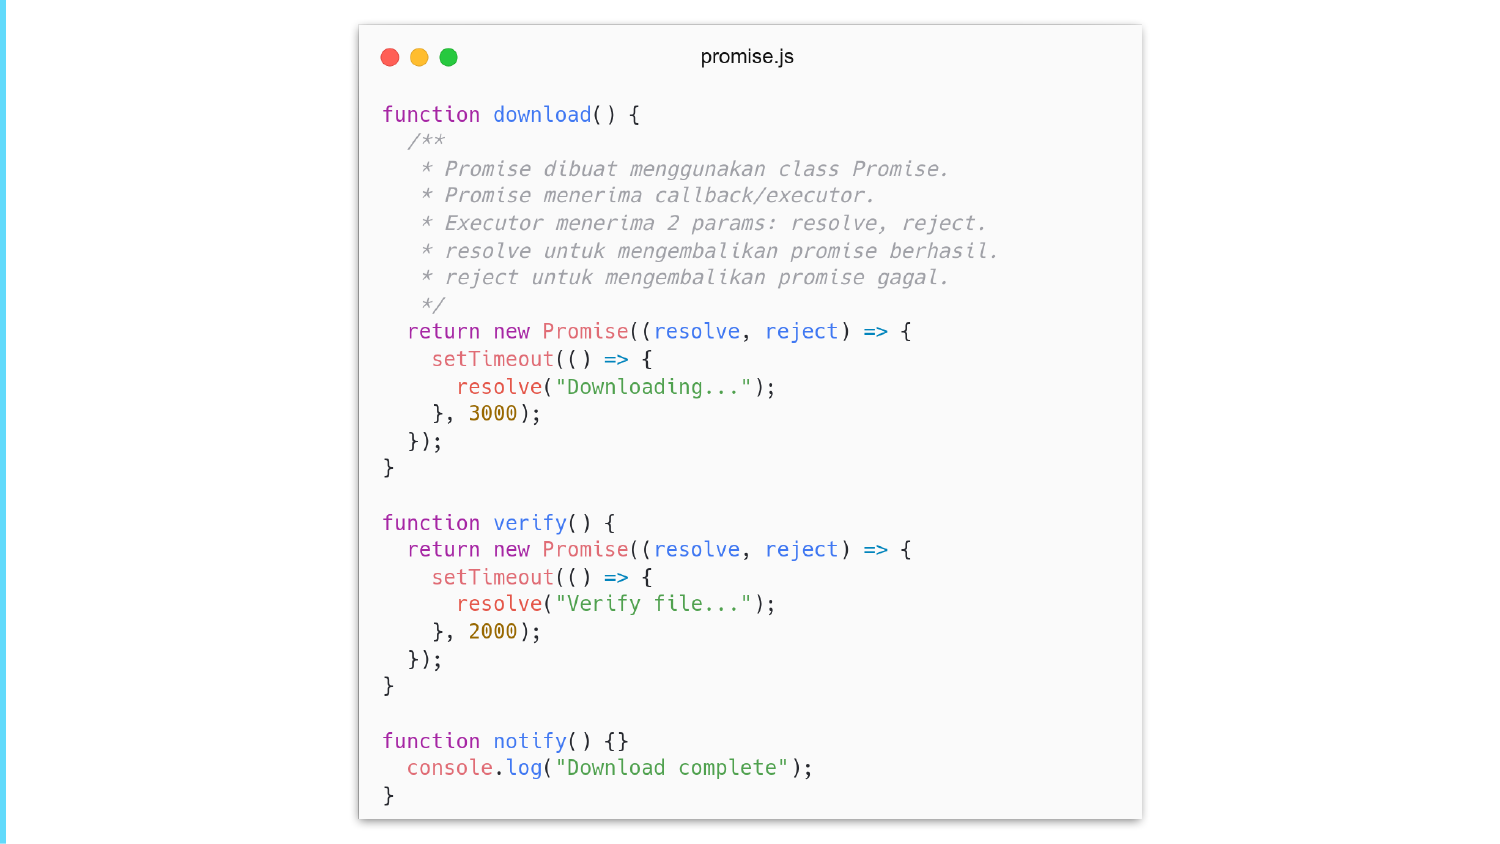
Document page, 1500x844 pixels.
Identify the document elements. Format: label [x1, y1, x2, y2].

text_box [0, 0, 6, 844]
picture [358, 24, 1142, 819]
